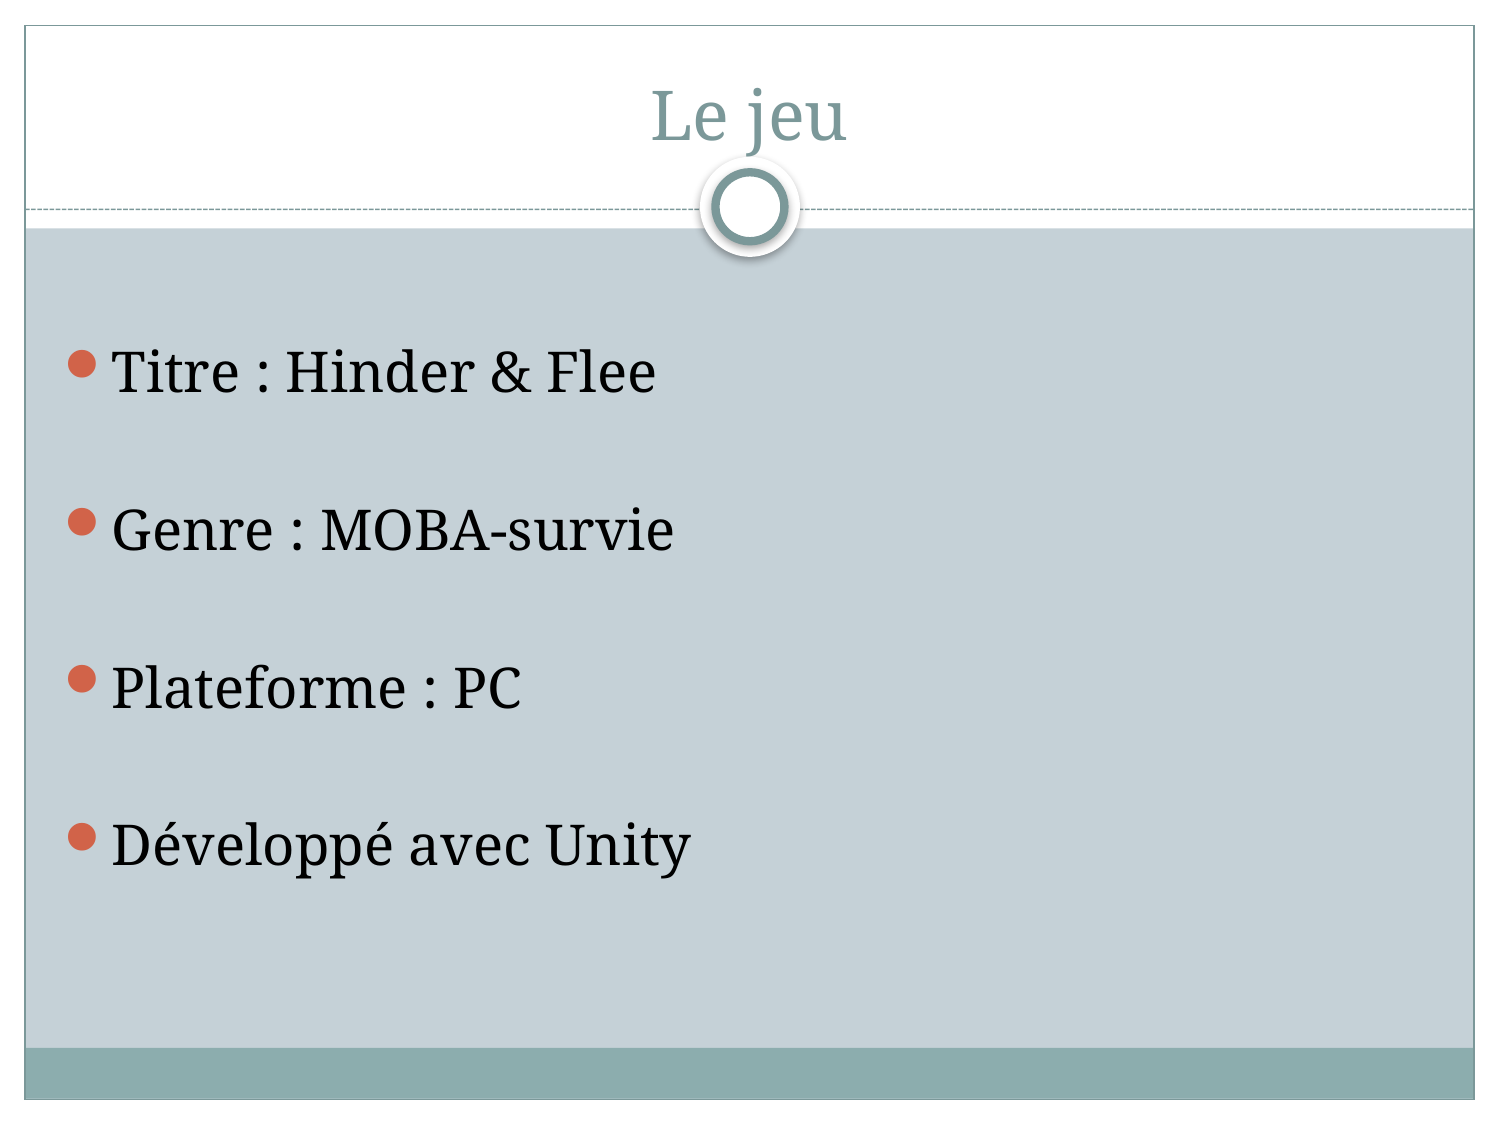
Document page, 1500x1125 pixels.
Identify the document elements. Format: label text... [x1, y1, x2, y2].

list Titre : Hinder & Flee Genre : MOBA-survie Plateforme : PC Développé avec Unity [49, 250, 1445, 1001]
title Le jeu [49, 37, 1450, 162]
